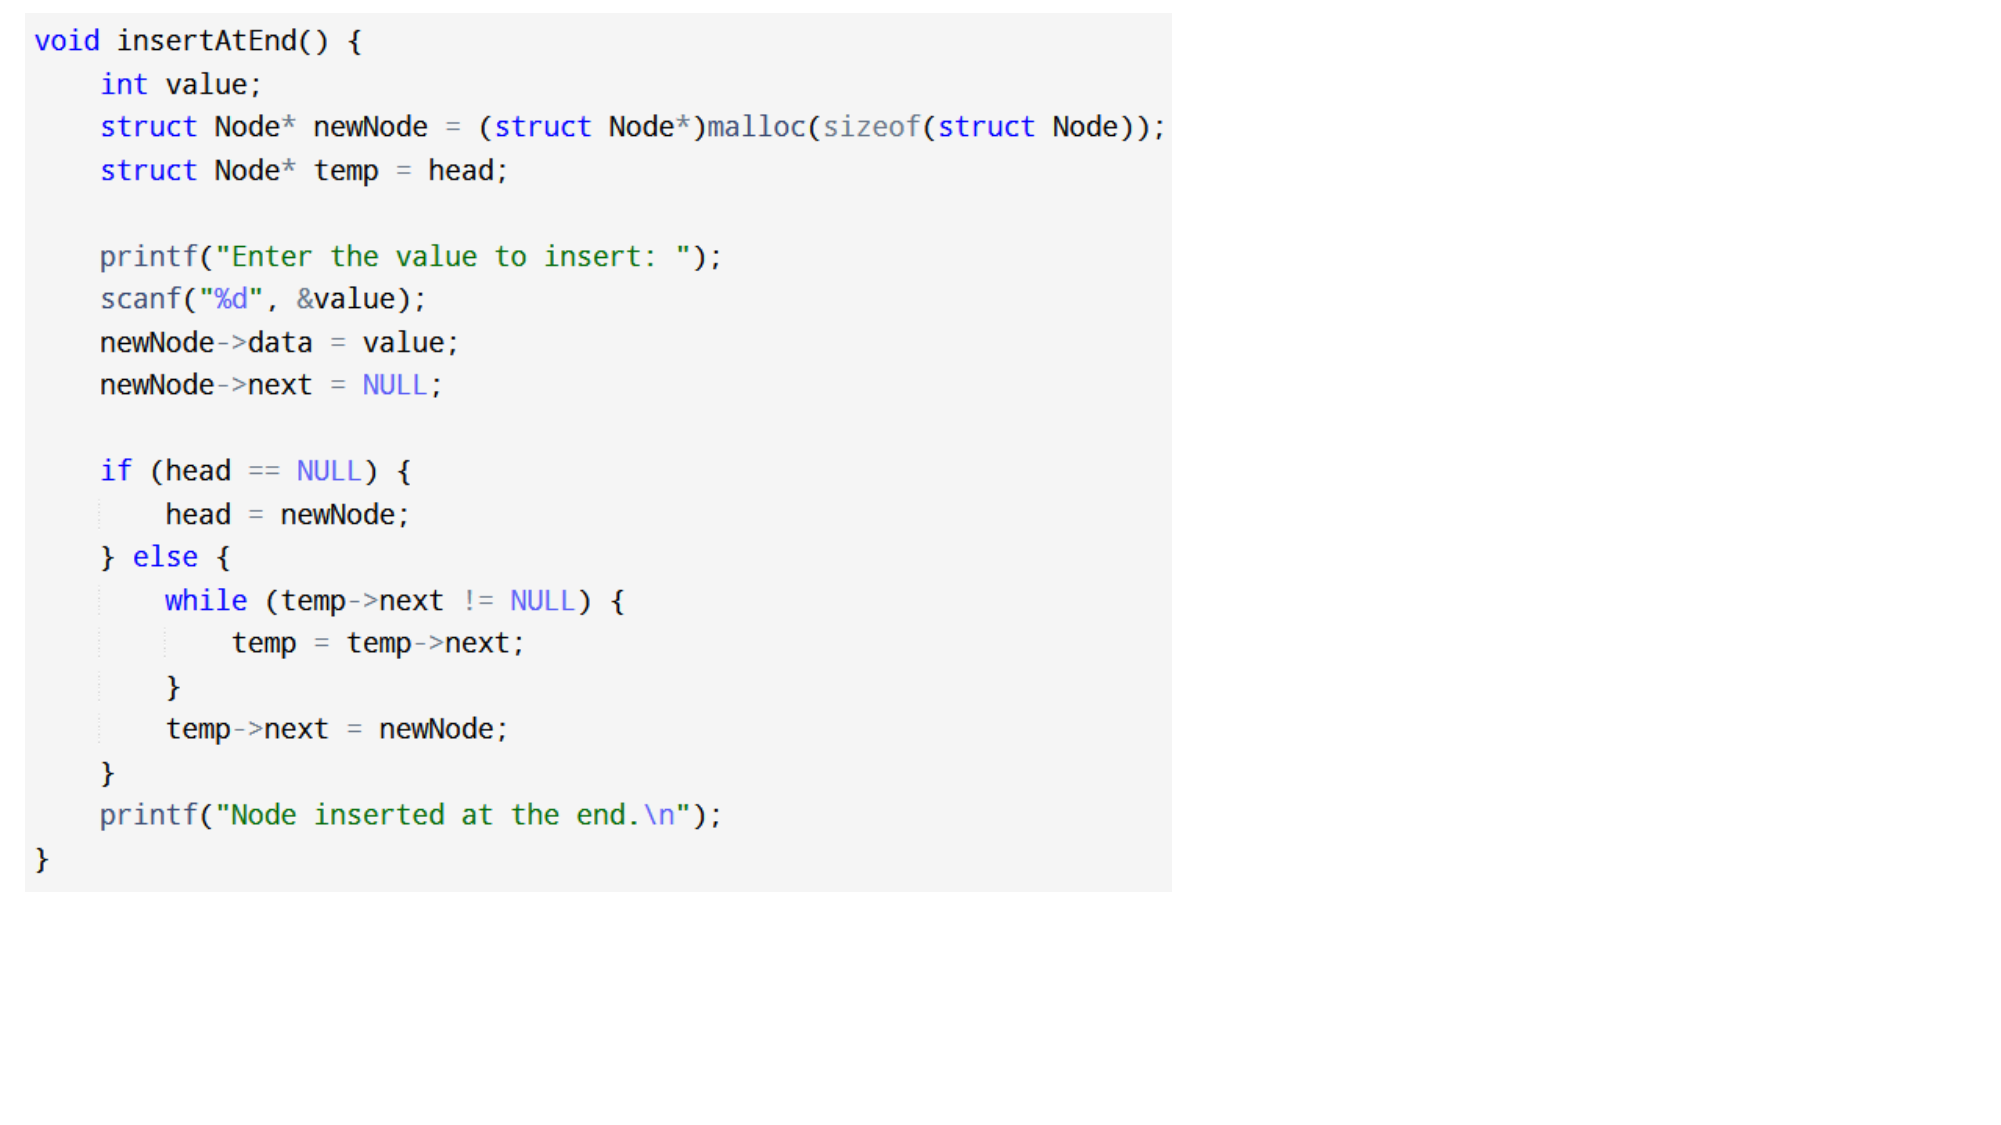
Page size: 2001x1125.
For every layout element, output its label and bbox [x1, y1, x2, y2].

picture [25, 13, 1172, 892]
